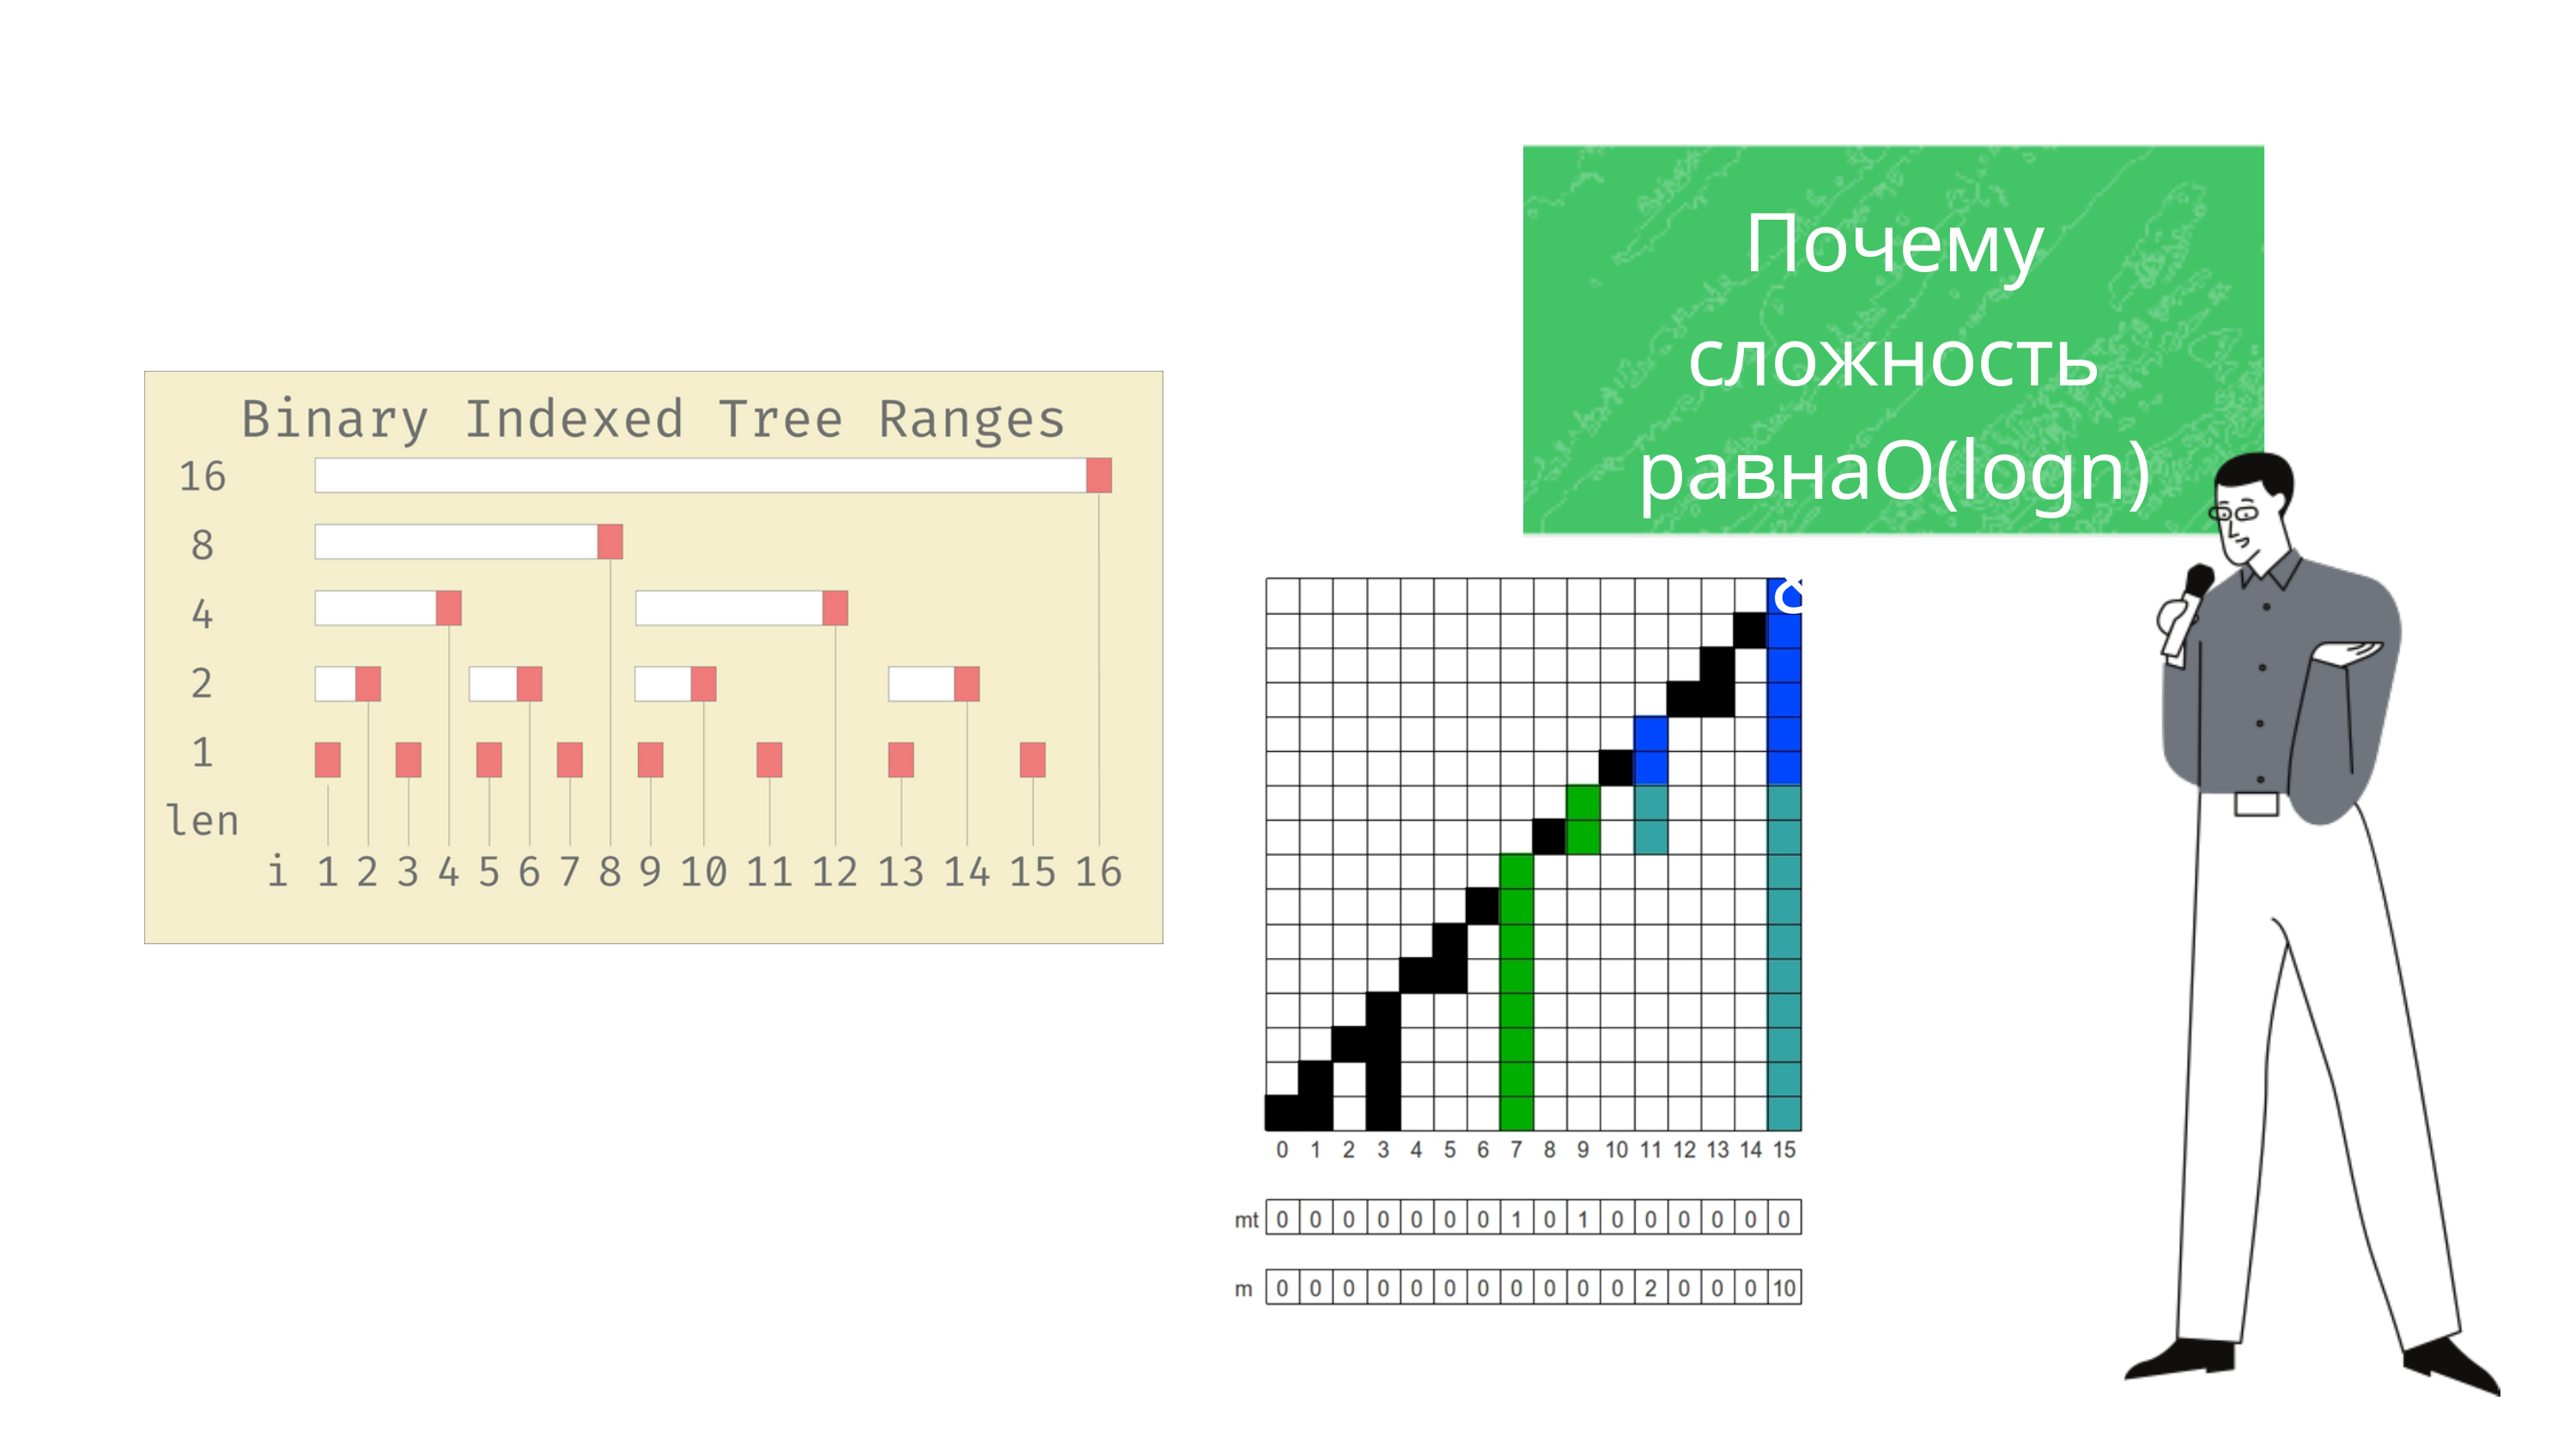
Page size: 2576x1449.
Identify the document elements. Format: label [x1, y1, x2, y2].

picture [1228, 574, 1819, 1314]
text_box [1522, 144, 2265, 776]
picture [2124, 450, 2500, 1397]
picture [144, 371, 1163, 944]
